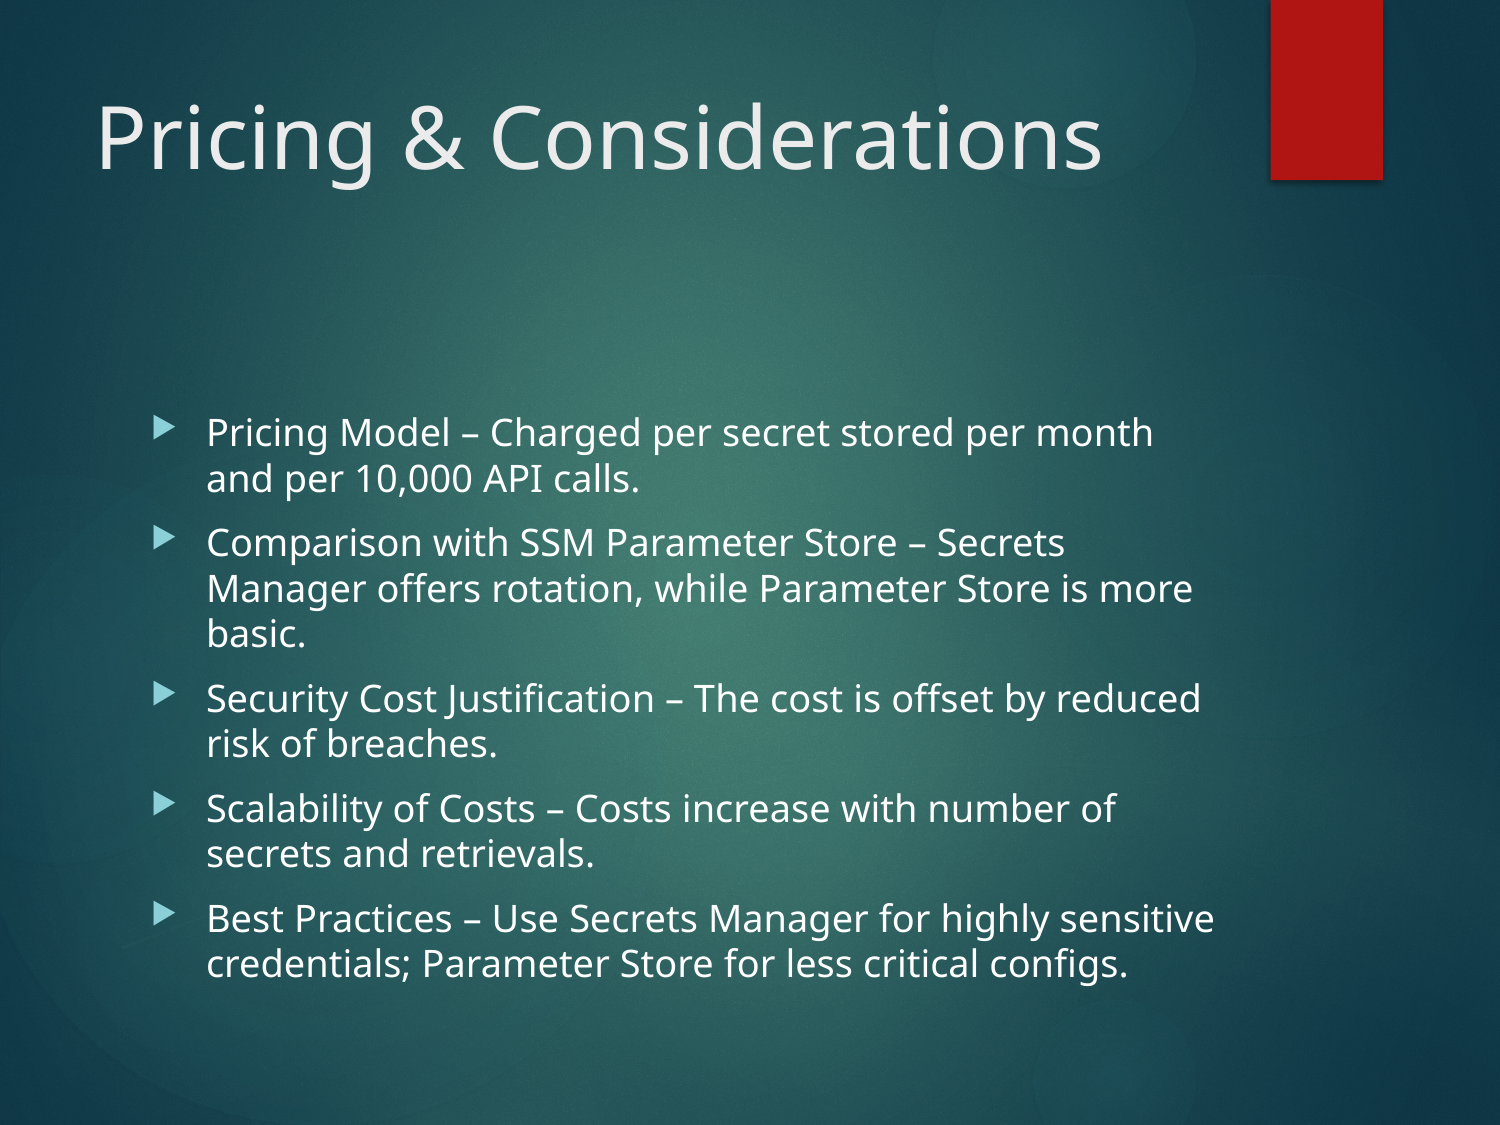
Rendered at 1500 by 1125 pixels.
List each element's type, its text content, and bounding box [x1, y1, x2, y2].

list Pricing Model – Charged per secret stored per month and per 10,000 API calls. Comparison with SSM Parameter Store – Secrets Manager offers rotation, while Parameter Store is more basic. Security Cost Justification – The cost is offset by reduced risk of breaches. Scalability of Costs – Costs increase with number of secrets and retrievals. Best Practices – Use Secrets Manager for highly sensitive credentials; Parameter Store for less critical configs. [135, 336, 1237, 1025]
title Pricing & Considerations [79, 74, 1237, 304]
